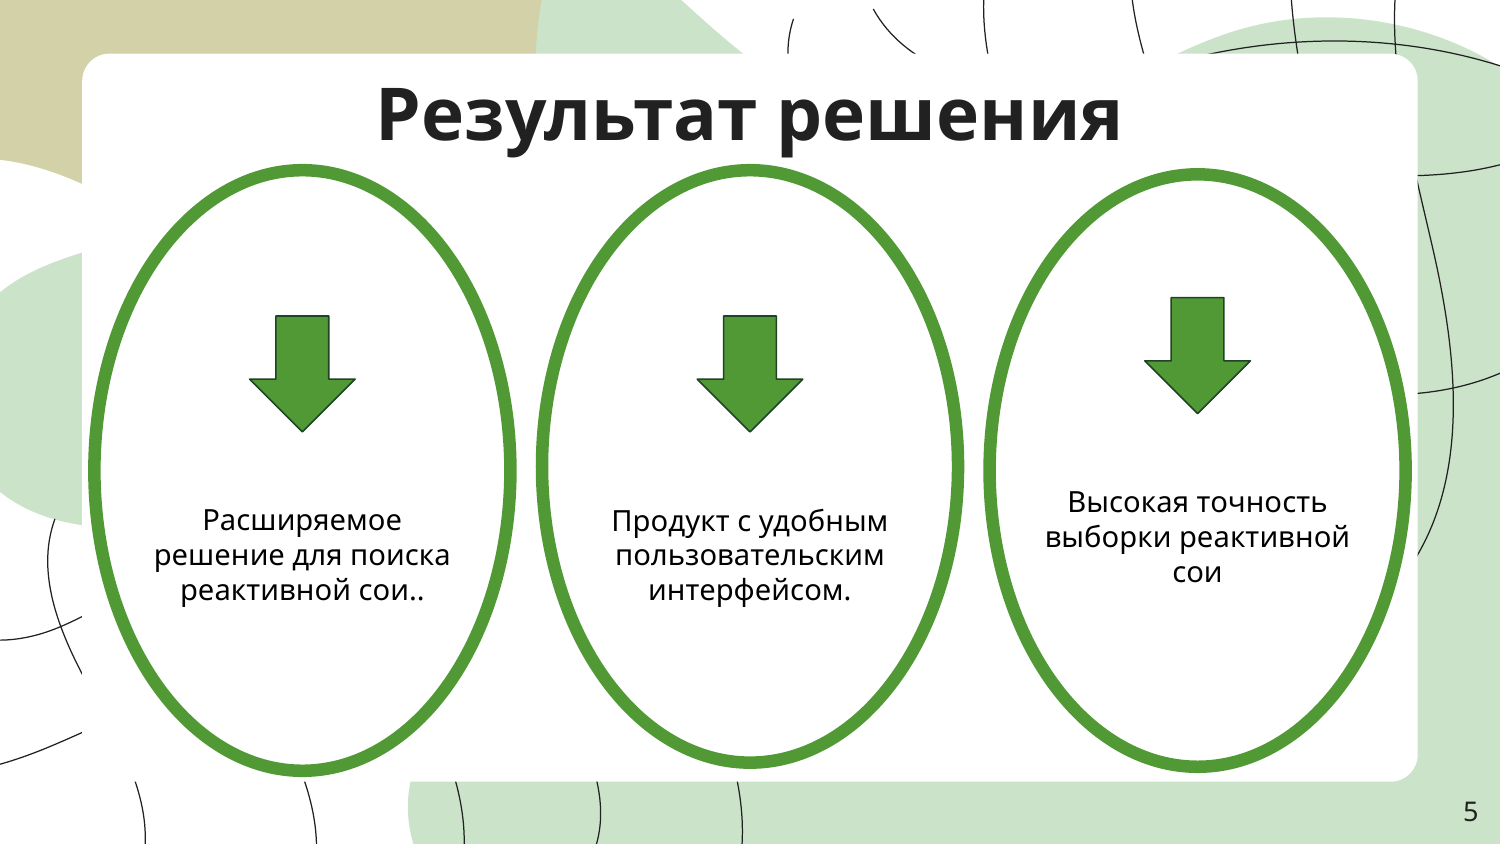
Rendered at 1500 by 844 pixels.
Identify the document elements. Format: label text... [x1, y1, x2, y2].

title Результат решения [117, 67, 1384, 162]
text_box Продукт с удобным пользовательским интерфейсом. [580, 486, 920, 622]
text_box [542, 170, 959, 763]
text_box [94, 170, 511, 771]
slide_number ‹#› [1403, 779, 1494, 844]
text_box [989, 174, 1406, 767]
text_box Расширяемое решение для поиска реактивной сои.. [132, 486, 473, 622]
